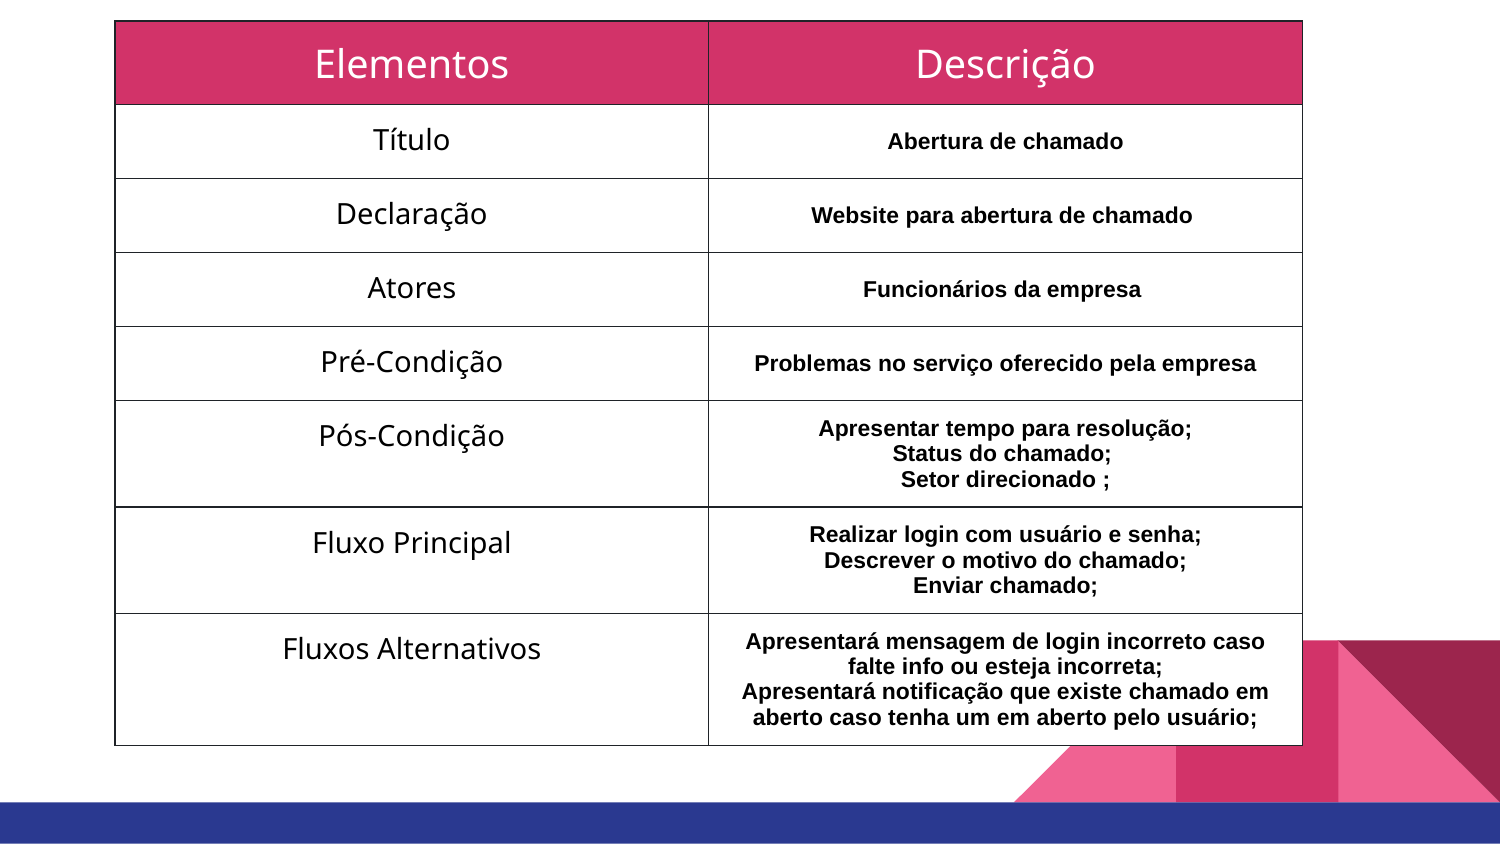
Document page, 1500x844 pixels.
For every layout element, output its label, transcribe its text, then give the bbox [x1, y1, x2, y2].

table_cell Realizar login com usuário e senha; Descrever o motivo do chamado; Enviar chamado; [709, 508, 1302, 613]
table_header Elementos [116, 22, 708, 104]
table_cell Funcionários da empresa [709, 253, 1302, 326]
table_cell Pré-Condição [116, 327, 708, 400]
table_cell Pós-Condição [116, 401, 708, 506]
table_cell Declaração [116, 179, 708, 252]
table_cell Fluxos Alternativos [116, 614, 708, 745]
table_cell Apresentará mensagem de login incorreto caso falte info ou esteja incorreta; Apresentará notificação que existe chamado em aberto caso tenha um em aberto pelo usuário; [709, 614, 1302, 745]
table_header Descrição [709, 22, 1302, 104]
table_cell Apresentar tempo para resolução; Status do chamado; Setor direcionado ; [709, 401, 1302, 506]
table_cell Website para abertura de chamado [709, 179, 1302, 252]
table_cell Problemas no serviço oferecido pela empresa [709, 327, 1302, 400]
table_cell Título [116, 105, 708, 178]
table_cell Abertura de chamado [709, 105, 1302, 178]
table_cell Fluxo Principal [116, 508, 708, 613]
table_cell Atores [116, 253, 708, 326]
